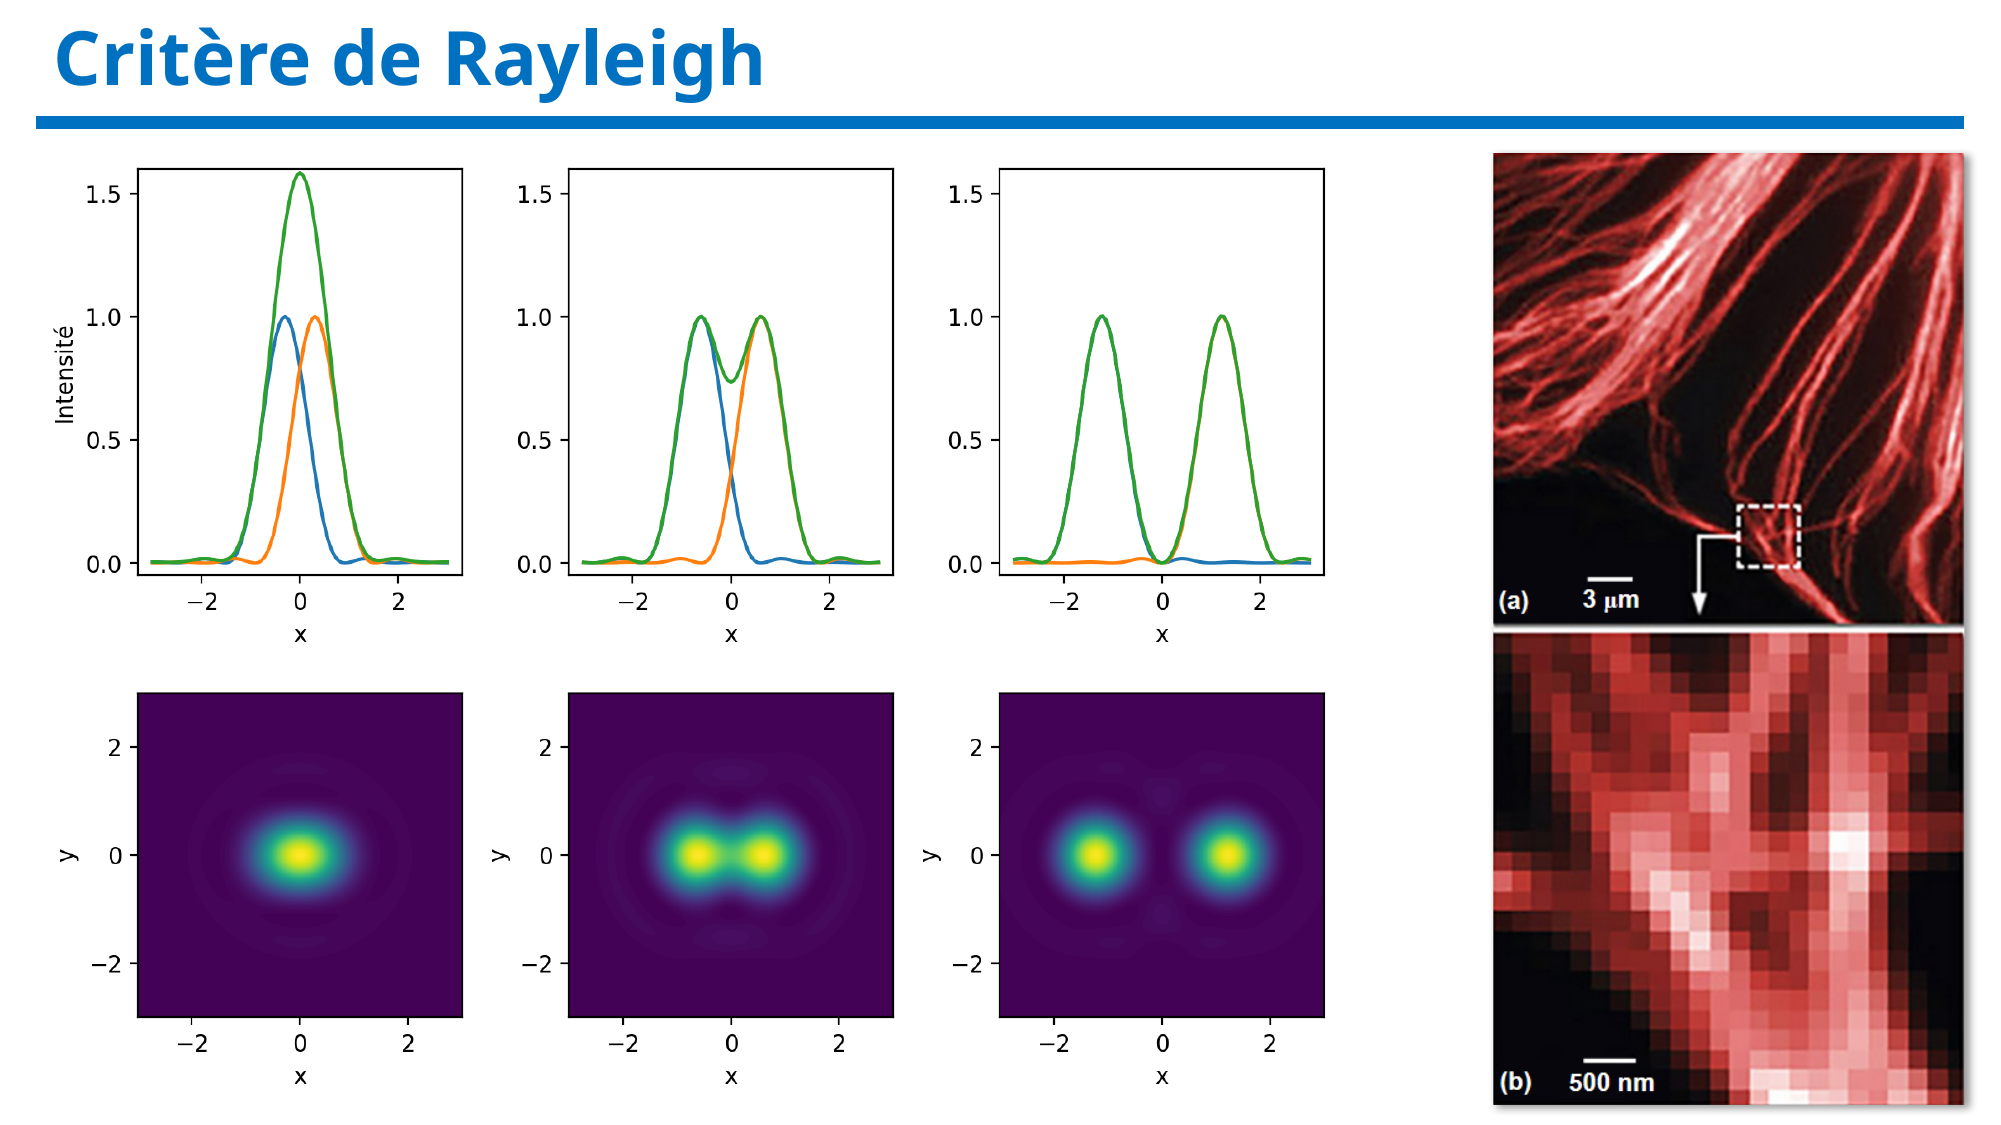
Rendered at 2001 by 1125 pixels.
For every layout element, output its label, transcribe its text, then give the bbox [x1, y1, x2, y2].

picture [1493, 152, 1965, 1105]
picture [36, 152, 1340, 1105]
text_box Critère de Rayleigh [0, 0, 2000, 123]
